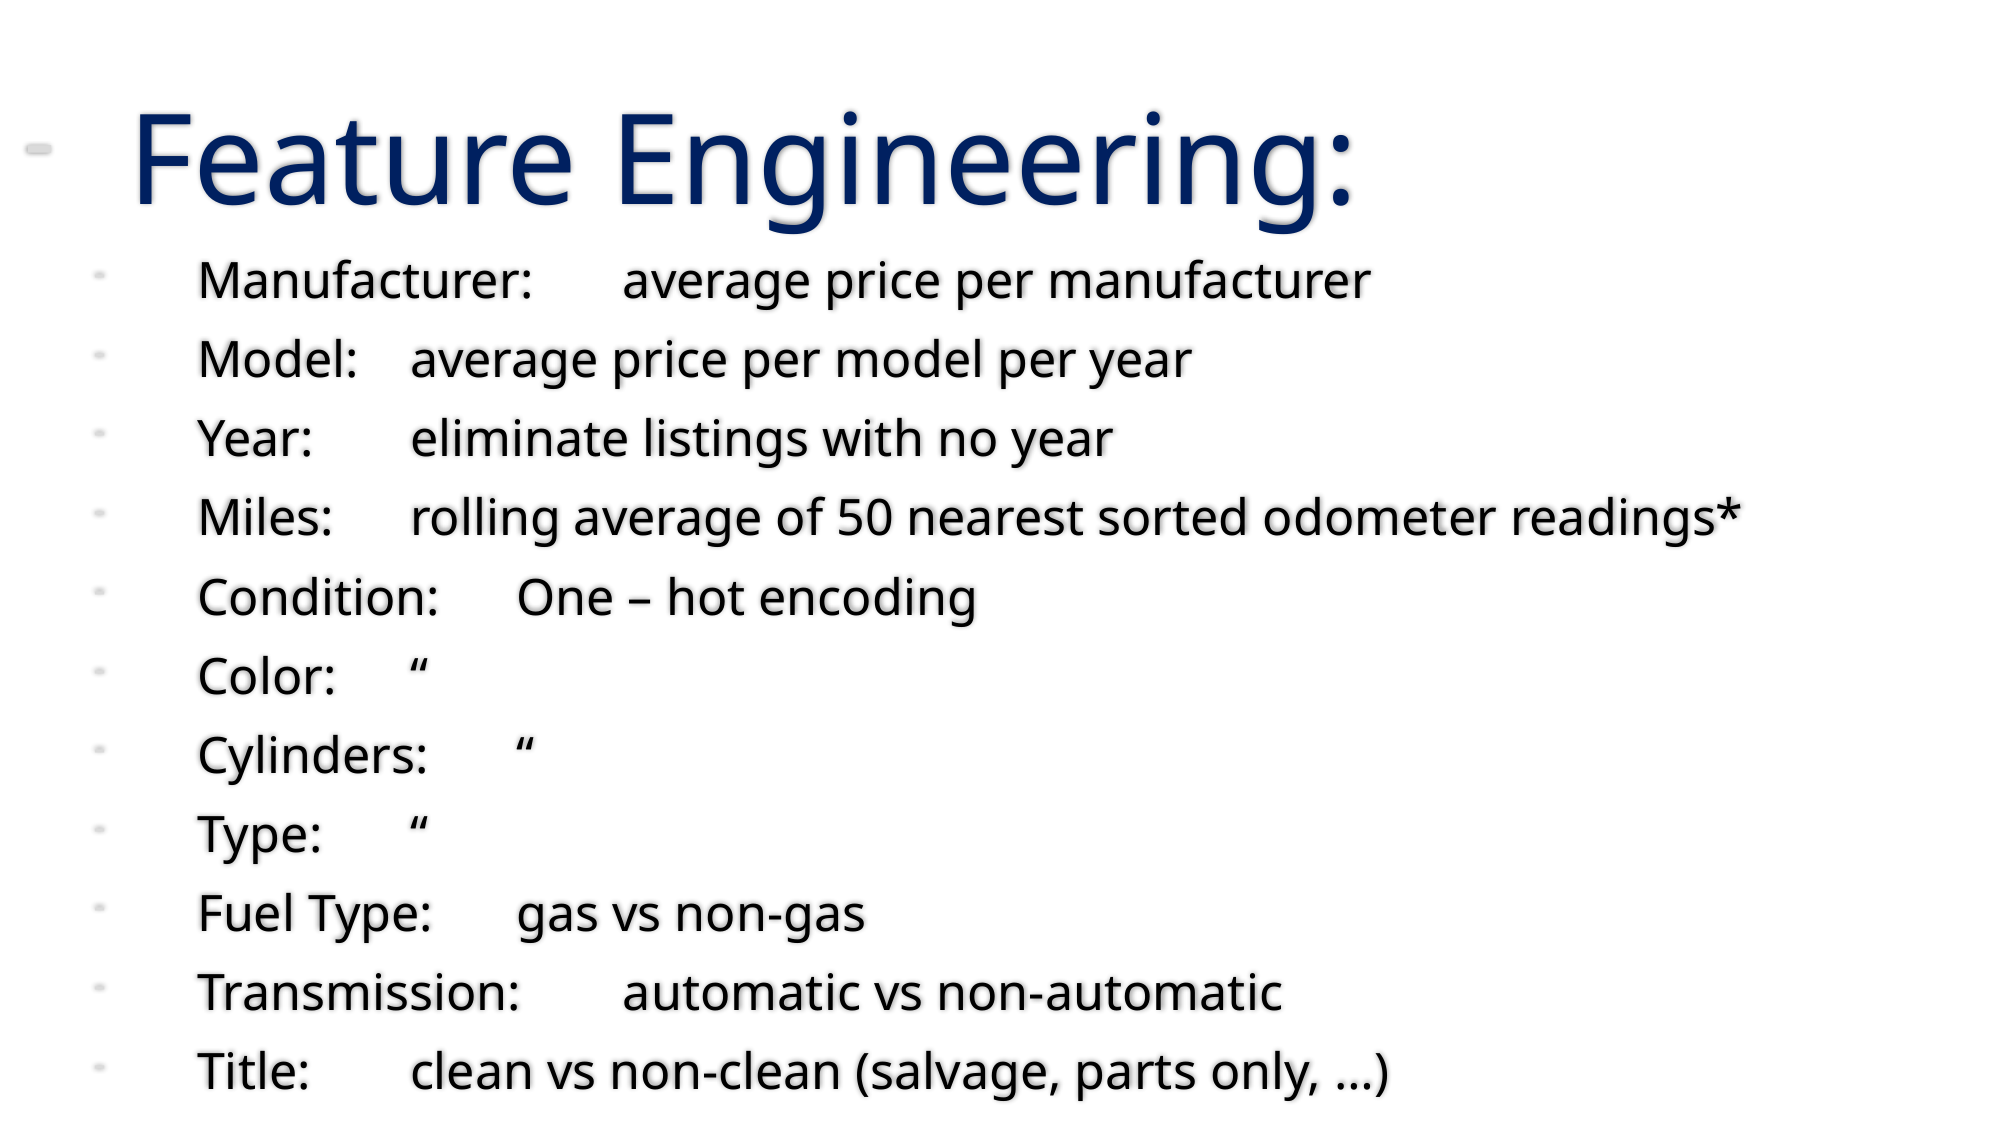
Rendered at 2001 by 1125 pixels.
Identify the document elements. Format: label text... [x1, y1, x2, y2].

subtitle Feature Engineering: Manufacturer: average price per manufacturer Model: average price per model per year Year: eliminate listings with no year Miles: rolling average of 50 nearest sorted odometer readings* Condition: One – hot encoding Color: “ Cylinders: “ Type: “ Fuel Type: gas vs non-gas Transmission: automatic vs non-automatic Title: clean vs non-clean (salvage, parts only, …) [10, 71, 2000, 1113]
